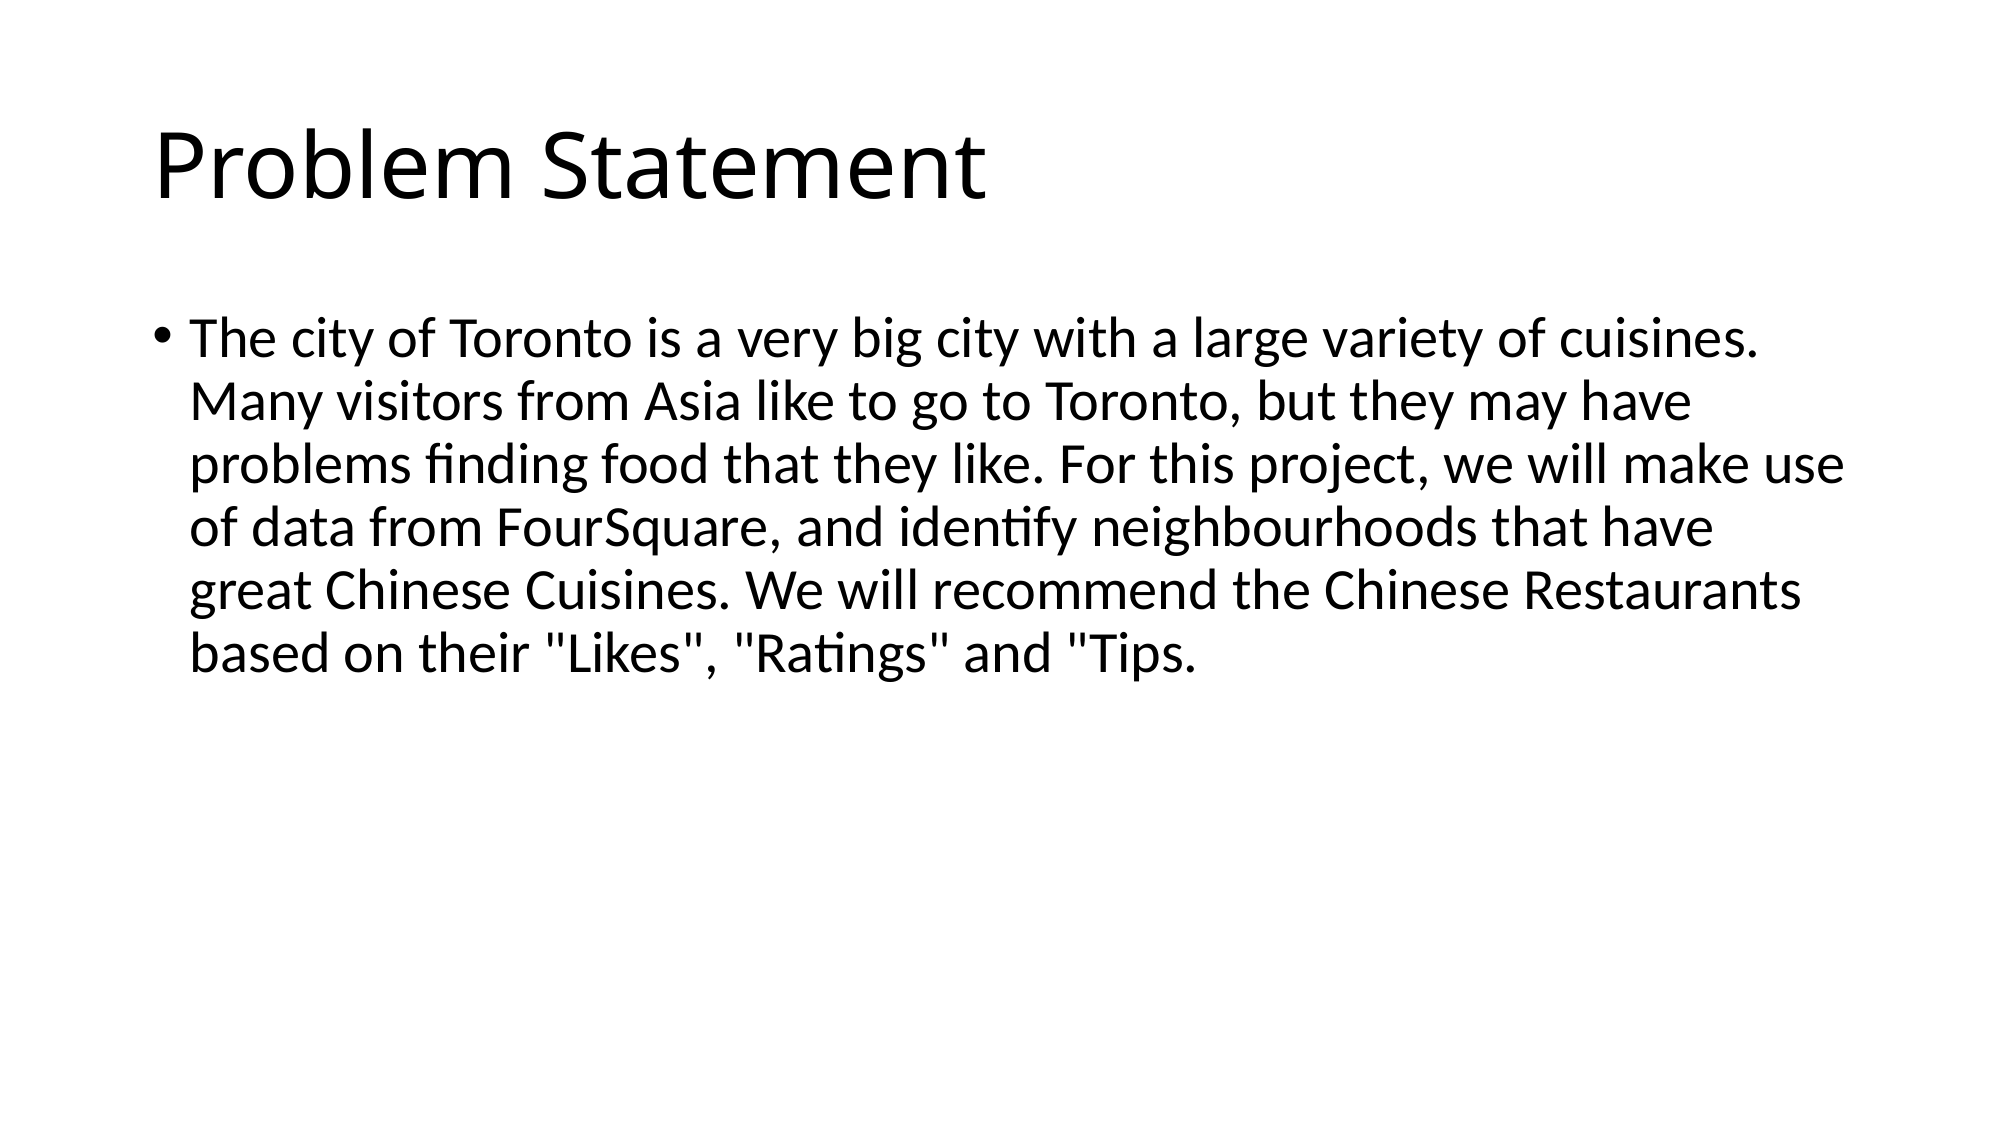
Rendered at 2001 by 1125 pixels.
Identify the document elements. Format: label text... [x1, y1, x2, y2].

title Problem Statement [137, 59, 1863, 278]
list The city of Toronto is a very big city with a large variety of cuisines. Many visitors from Asia like to go to Toronto, but they may have problems finding food that they like. For this project, we will make use of data from FourSquare, and identify neighbourhoods that have great Chinese Cuisines. We will recommend the Chinese Restaurants based on their "Likes", "Ratings" and "Tips. [137, 299, 1863, 1014]
